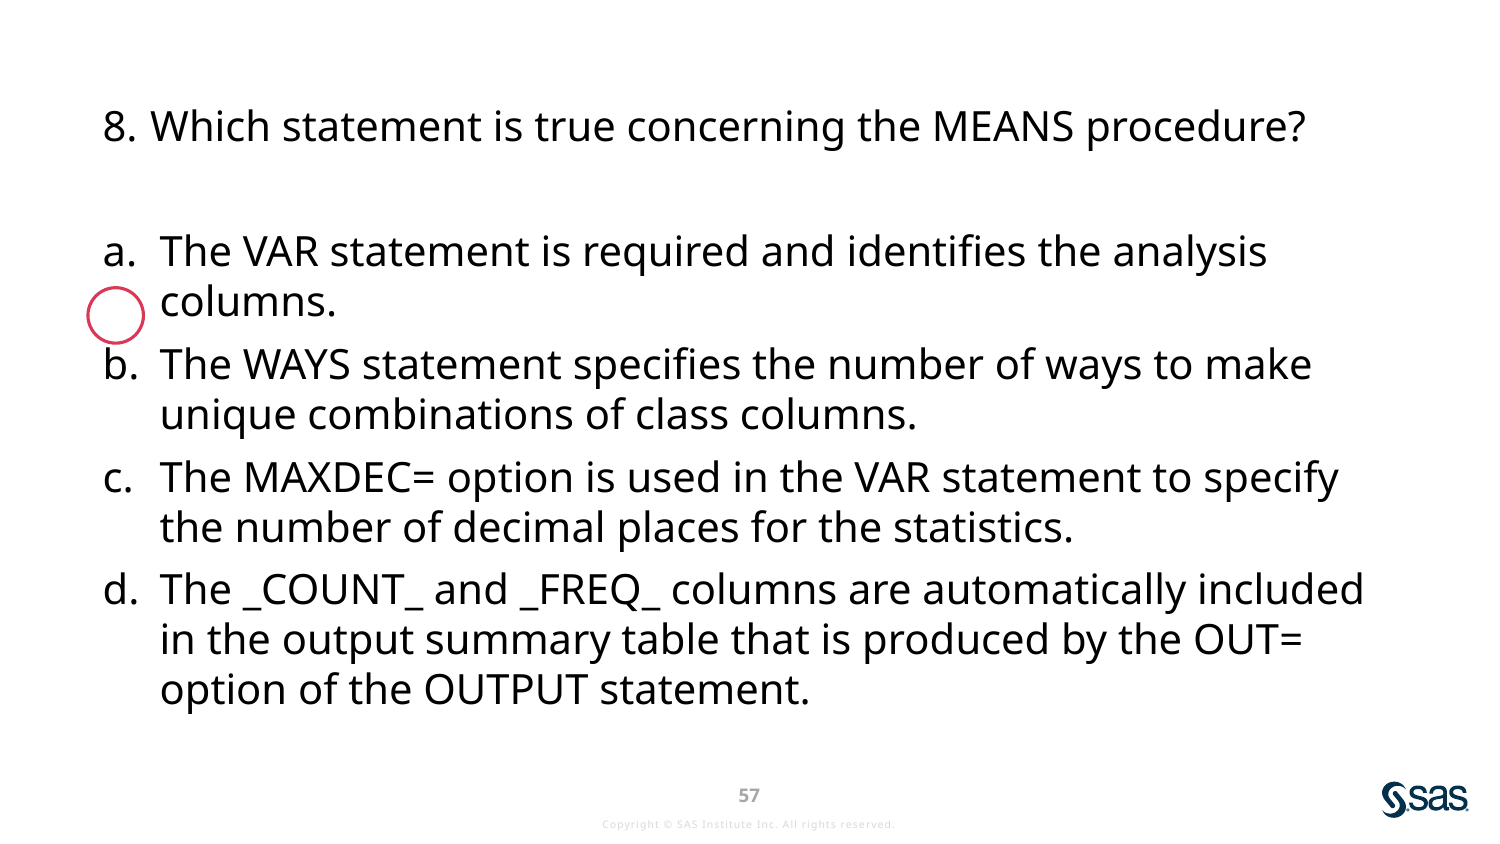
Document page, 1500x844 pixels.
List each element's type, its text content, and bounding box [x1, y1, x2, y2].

text_box [85, 285, 146, 346]
list Which statement is true concerning the MEANS procedure? The VAR statement is required and identifies the analysis columns. The WAYS statement specifies the number of ways to make unique combinations of class columns. The MAXDEC= option is used in the VAR statement to specify the number of decimal places for the statistics. The _COUNT_ and _FREQ_ columns are automatically included in the output summary table that is produced by the OUT= option of the OUTPUT statement. [102, 100, 1398, 698]
